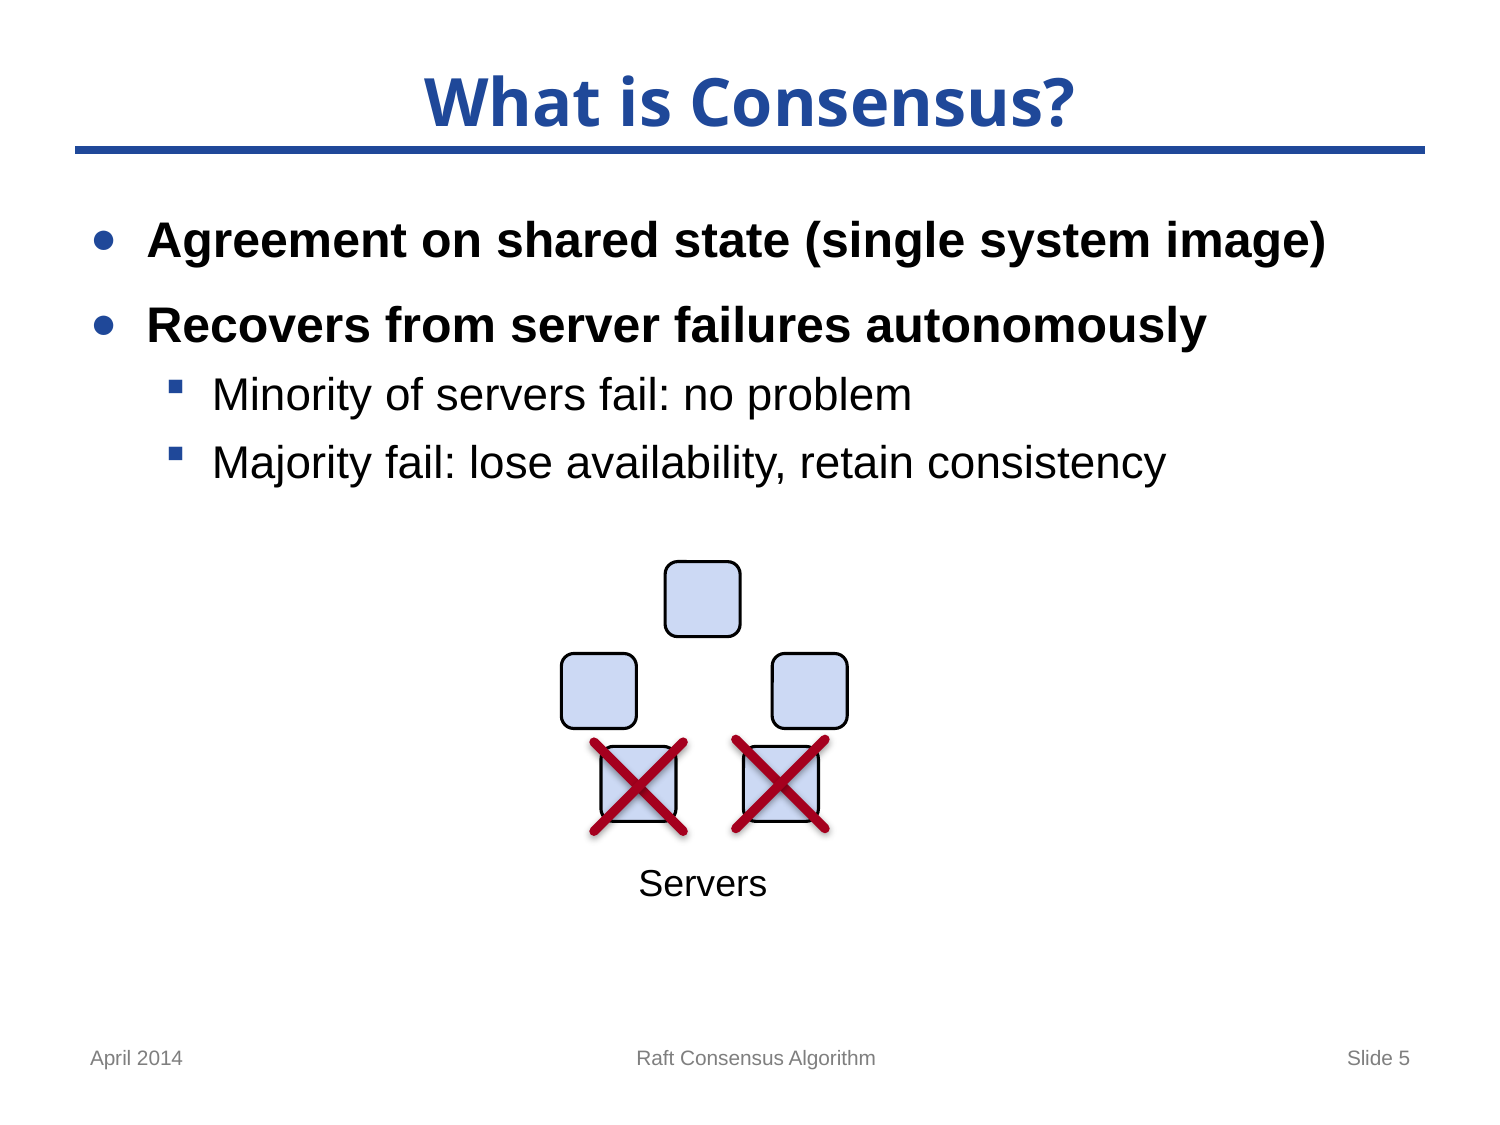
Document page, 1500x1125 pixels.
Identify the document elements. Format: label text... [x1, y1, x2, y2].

title What is Consensus? [75, 50, 1425, 150]
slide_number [75, 1037, 425, 1103]
text_box Servers [615, 851, 791, 912]
list Agreement on shared state (single system image) Recovers from server failures autonomously Minority of servers fail: no problem Majority fail: lose availability, retain consistency [75, 200, 1425, 1005]
slide_number Slide 5 [1074, 1037, 1425, 1103]
text_box [770, 651, 850, 731]
text_box [559, 651, 639, 731]
footer Raft Consensus Algorithm [474, 1037, 1038, 1103]
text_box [735, 739, 826, 829]
text_box [662, 559, 743, 639]
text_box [593, 741, 684, 832]
